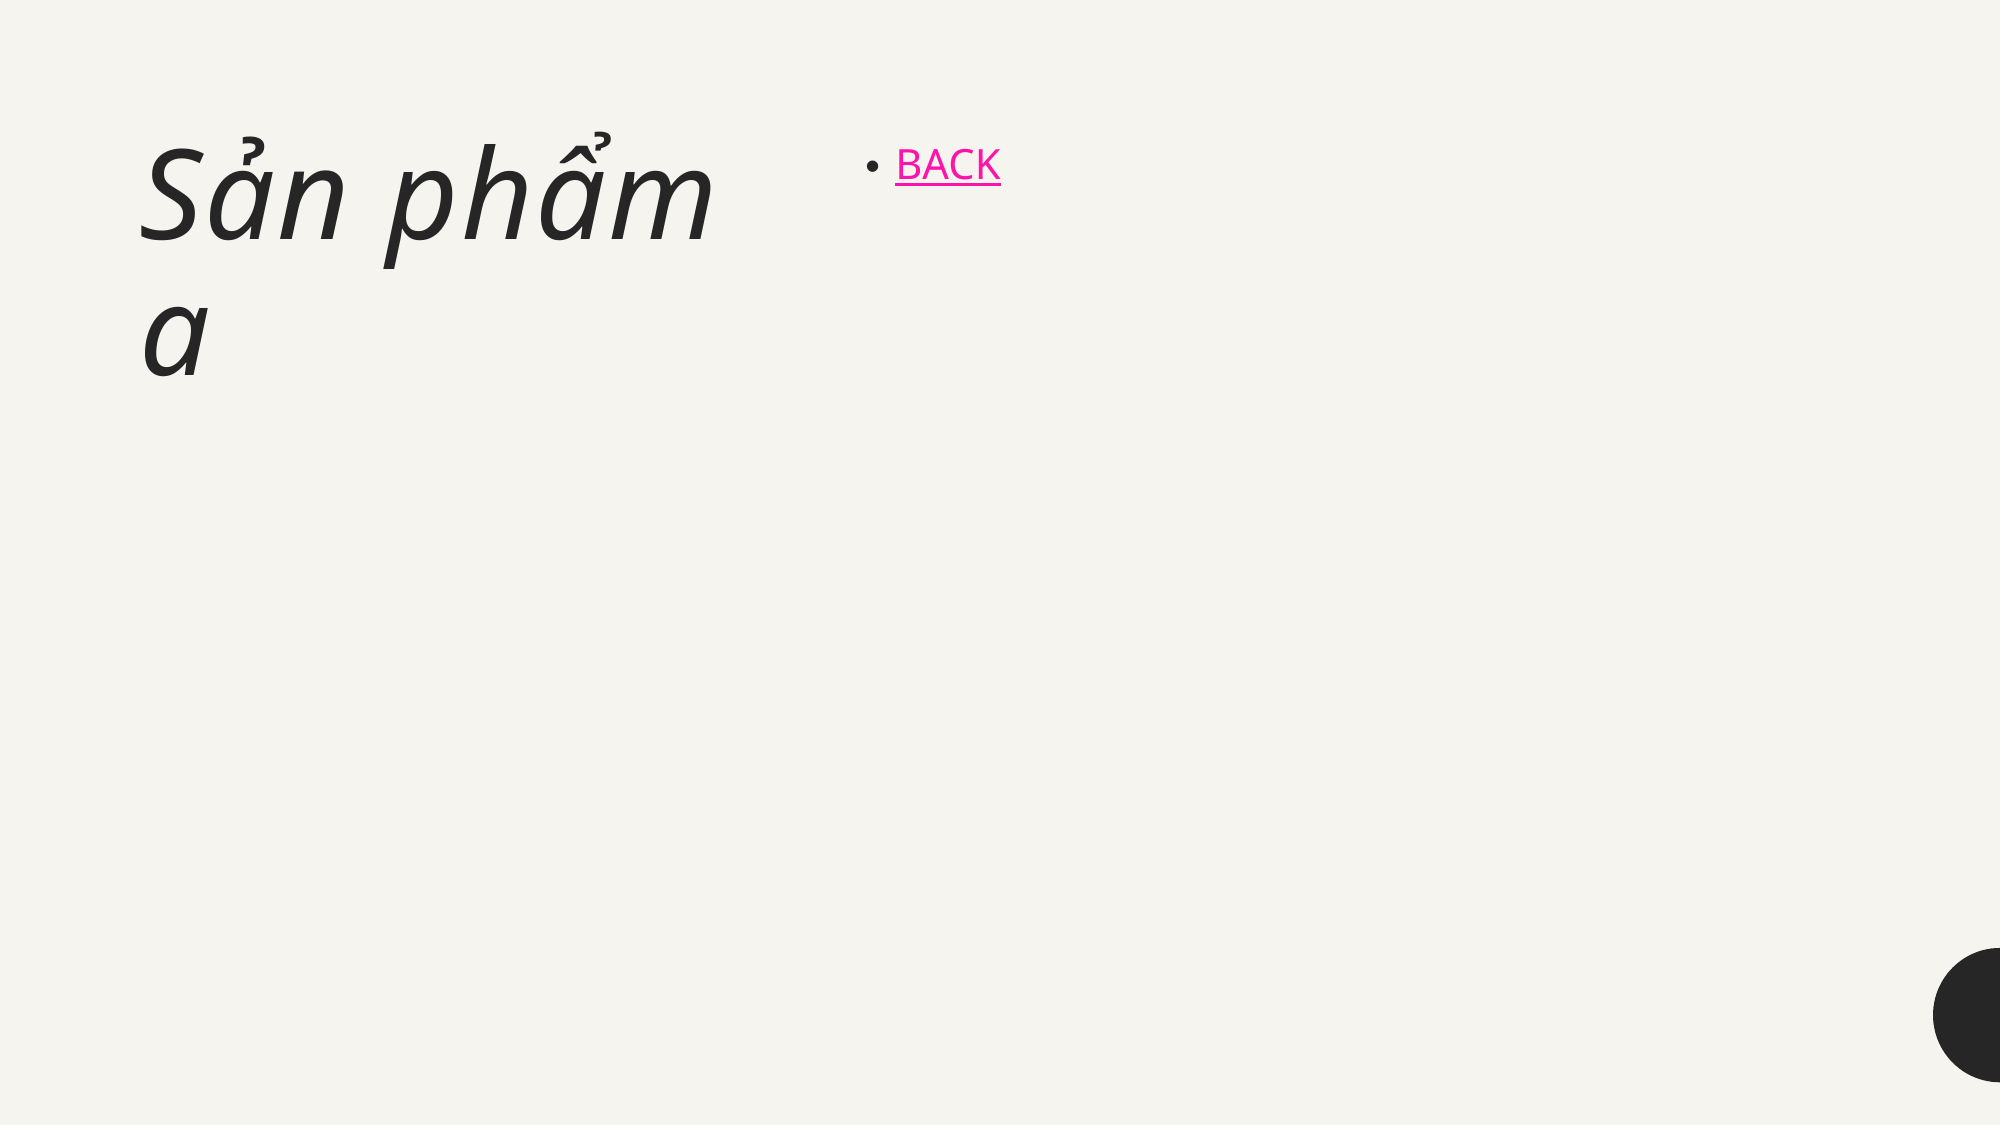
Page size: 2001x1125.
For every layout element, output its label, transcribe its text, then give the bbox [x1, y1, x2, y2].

list BACK [850, 124, 1875, 905]
title Sản phẩm a [124, 124, 753, 905]
